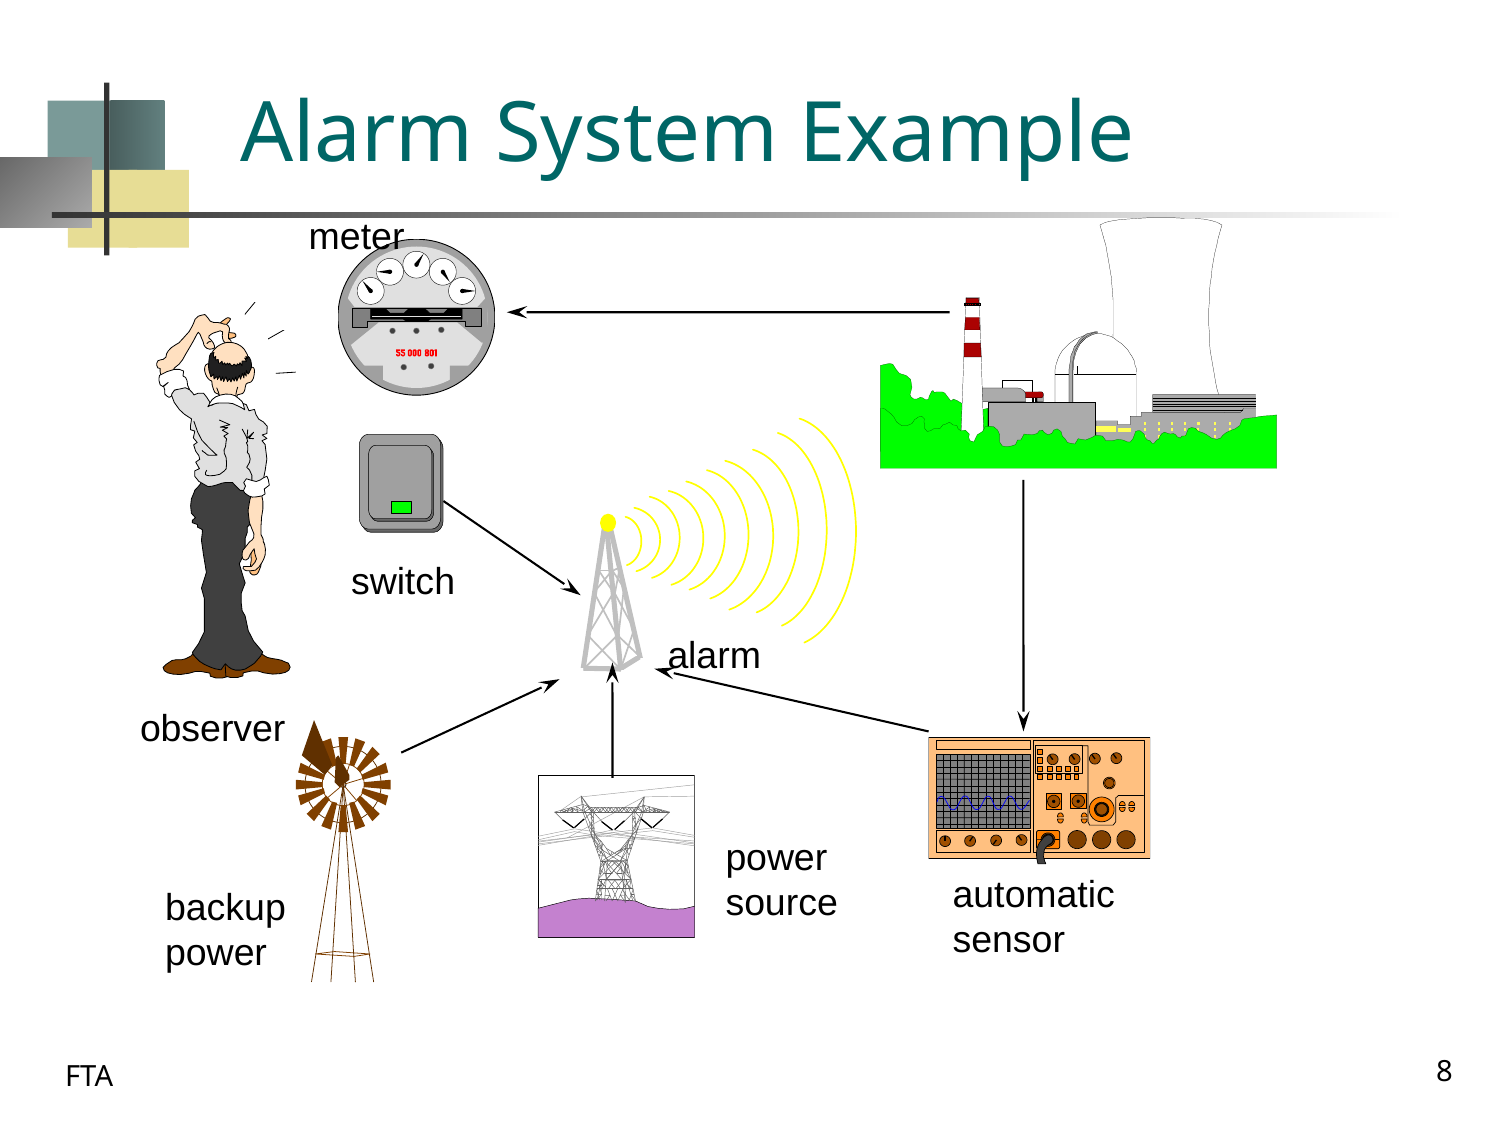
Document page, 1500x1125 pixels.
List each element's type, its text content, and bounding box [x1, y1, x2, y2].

text_box alarm [705, 679, 777, 684]
text_box alarm [652, 679, 716, 684]
text_box [538, 679, 560, 694]
text_box meter [293, 204, 420, 265]
slide_number 8 [1154, 1023, 1468, 1100]
text_box [768, 204, 924, 255]
text_box observer [124, 696, 301, 757]
text_box power source [700, 824, 854, 931]
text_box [580, 416, 858, 672]
text_box switch [335, 549, 471, 610]
slide_number FTA [49, 1024, 363, 1101]
text_box automatic sensor [937, 872, 1131, 968]
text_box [295, 719, 391, 984]
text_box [928, 736, 1151, 866]
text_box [337, 239, 496, 396]
text_box [1017, 710, 1030, 732]
text_box [560, 578, 575, 594]
text_box backup power [150, 874, 290, 981]
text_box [537, 774, 695, 938]
text_box [506, 306, 528, 319]
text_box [358, 434, 444, 533]
picture [874, 212, 1283, 474]
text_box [155, 301, 296, 680]
title Alarm System Example [225, 62, 1362, 186]
